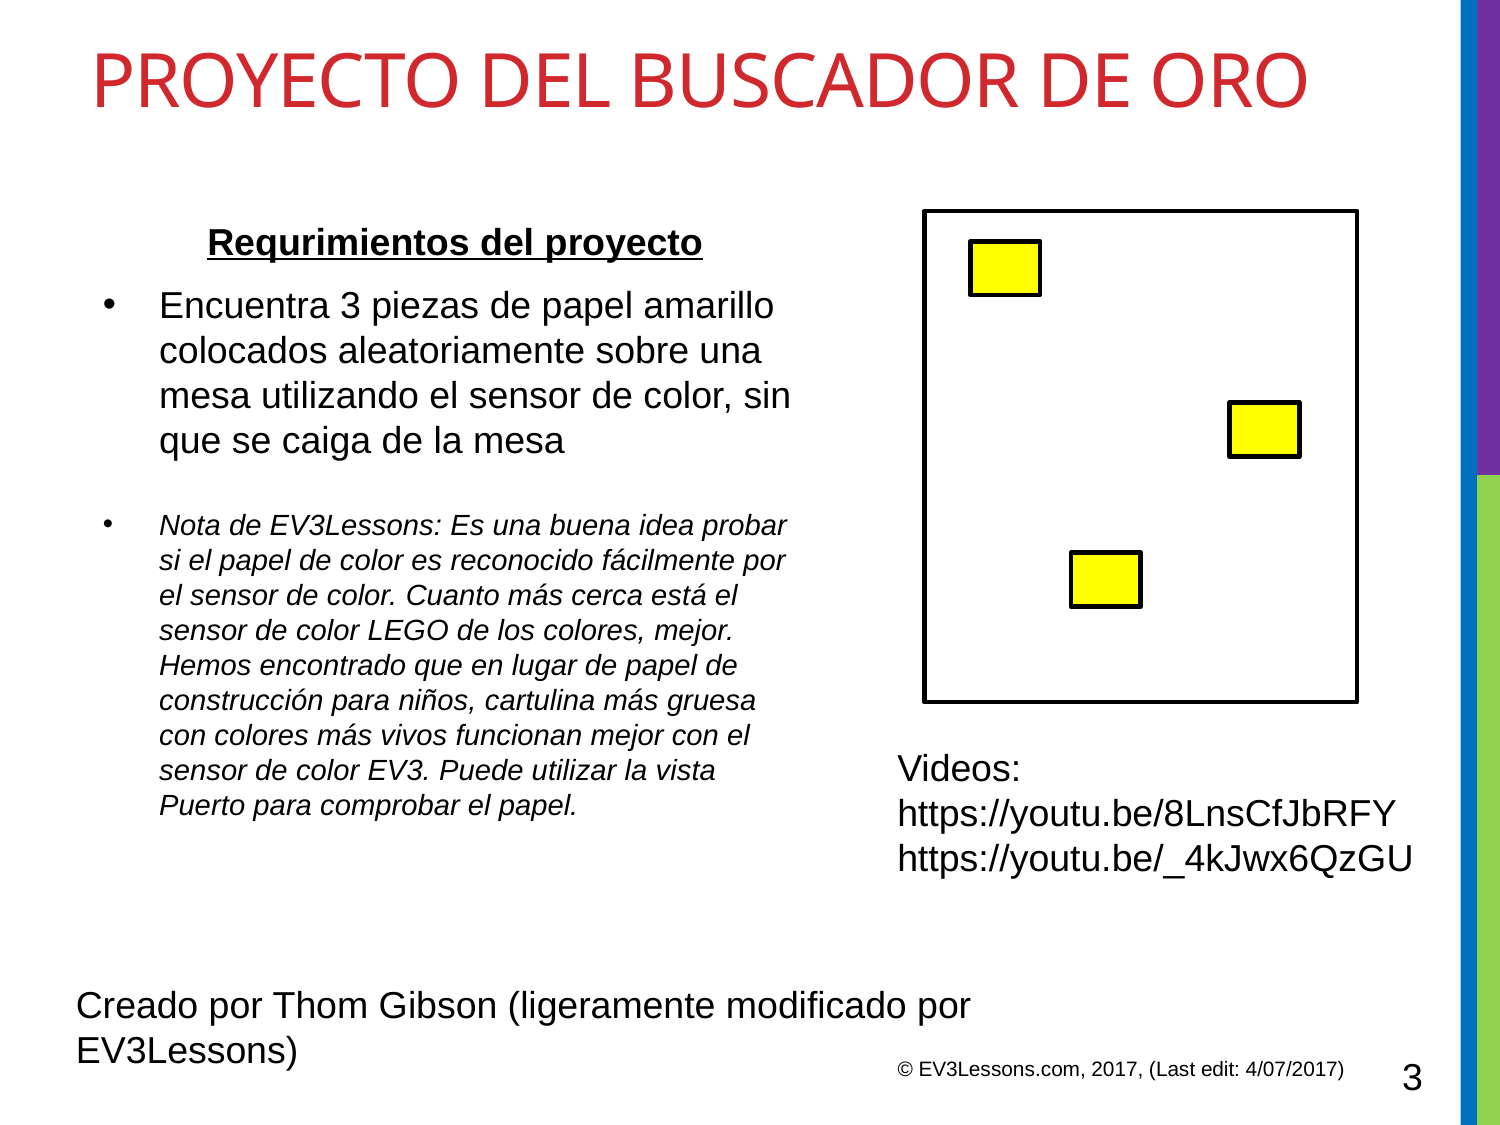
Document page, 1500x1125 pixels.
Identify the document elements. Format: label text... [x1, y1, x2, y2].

footer © EV3Lessons.com, 2017, (Last edit: 4/07/2017) [882, 1048, 1387, 1095]
text_box [922, 209, 1359, 704]
text_box Videos: https://youtu.be/8LnsCfJbRFY https://youtu.be/_4kJwx6QzGU [882, 736, 1500, 887]
slide_number 3 [1387, 1045, 1491, 1106]
title Proyecto del buscador de oro [75, 25, 1428, 158]
text_box Requrimientos del proyecto [174, 210, 737, 271]
text_box Creado por Thom Gibson (ligeramente modificado por EV3Lessons) [61, 973, 1110, 1078]
text_box Encuentra 3 piezas de papel amarillo colocados aleatoriamente sobre una mesa utilizando el sensor de color, sin que se caiga de la mesa Nota de EV3Lessons: Es una buena idea probar si el papel de color es reconocido fácilmente por el sensor de color. Cuanto más cerca está el sensor de color LEGO de los colores, mejor. Hemos encontrado que en lugar de papel de construcción para niños, cartulina más gruesa con colores más vivos funcionan mejor con el sensor de color EV3. Puede utilizar la vista Puerto para comprobar el papel. [86, 272, 825, 766]
